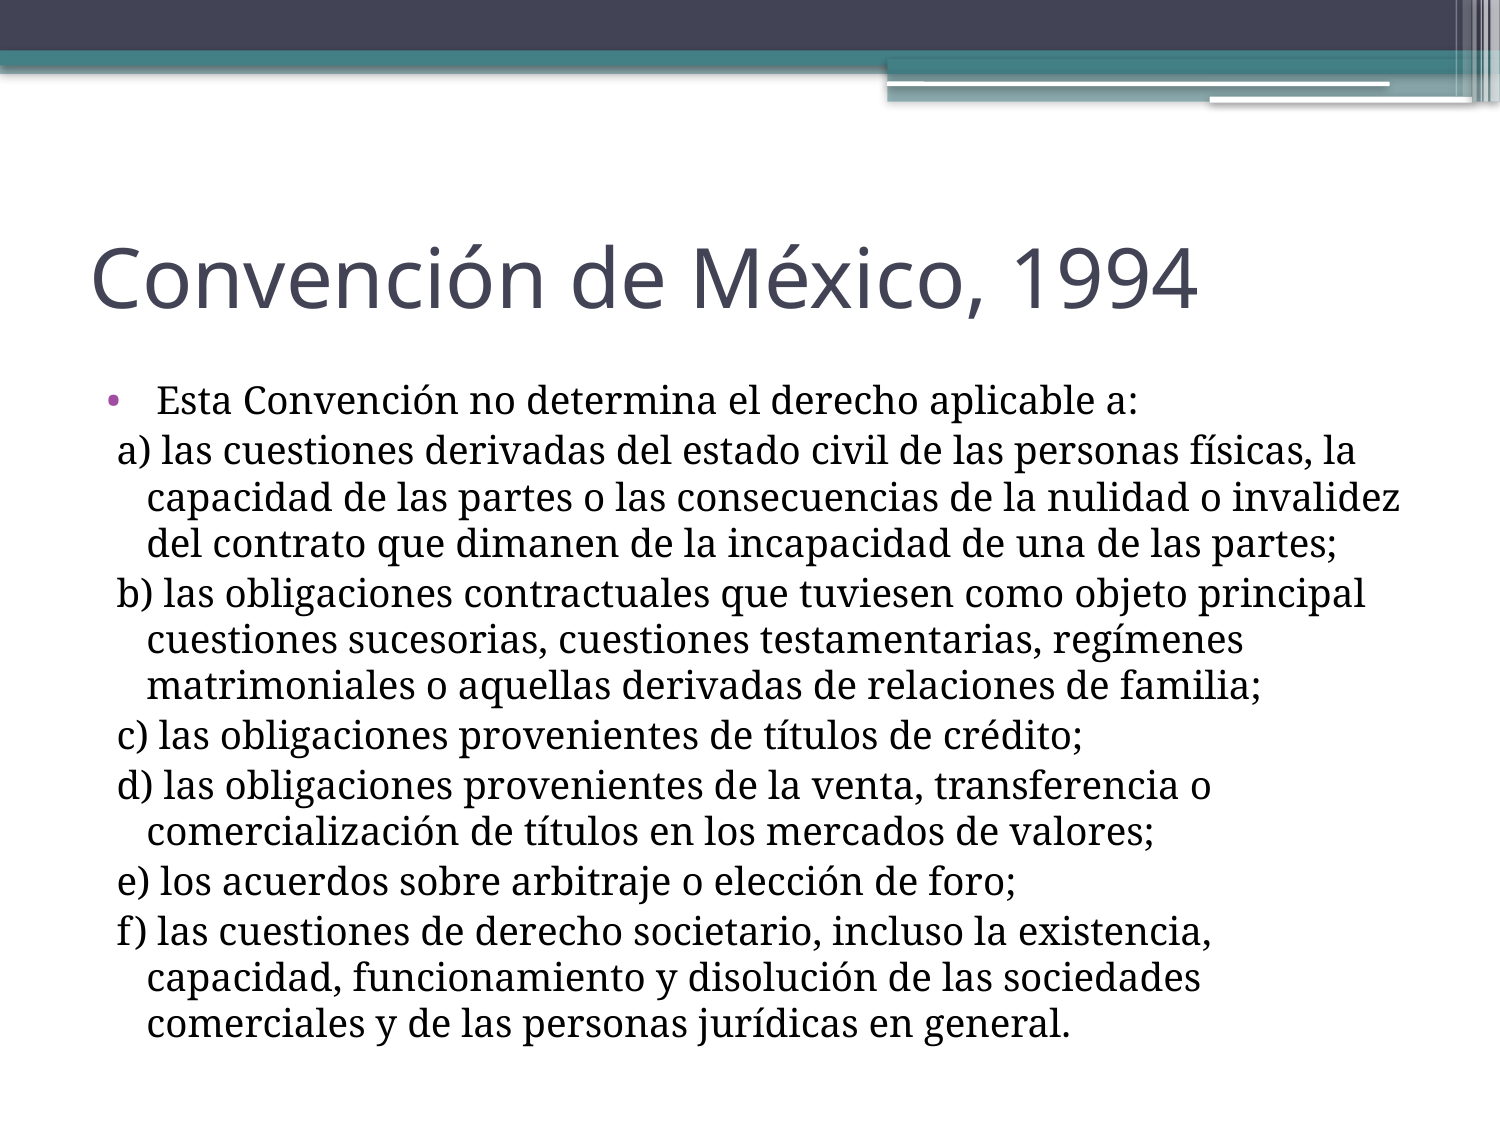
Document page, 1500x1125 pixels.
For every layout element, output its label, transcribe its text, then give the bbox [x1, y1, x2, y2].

list Esta Convención no determina el derecho aplicable a: a) las cuestiones derivadas del estado civil de las personas físicas, la capacidad de las partes o las consecuencias de la nulidad o invalidez del contrato que dimanen de la incapacidad de una de las partes; b) las obligaciones contractuales que tuviesen como objeto principal cuestiones sucesorias, cuestiones testamentarias, regímenes matrimoniales o aquellas derivadas de relaciones de familia; c) las obligaciones provenientes de títulos de crédito; d) las obligaciones provenientes de la venta, transferencia o comercialización de títulos en los mercados de valores; e) los acuerdos sobre arbitraje o elección de foro; f) las cuestiones de derecho societario, incluso la existencia, capacidad, funcionamiento y disolución de las sociedades comerciales y de las personas jurídicas en general. [75, 368, 1425, 1079]
title Convención de México, 1994 [75, 187, 1425, 363]
